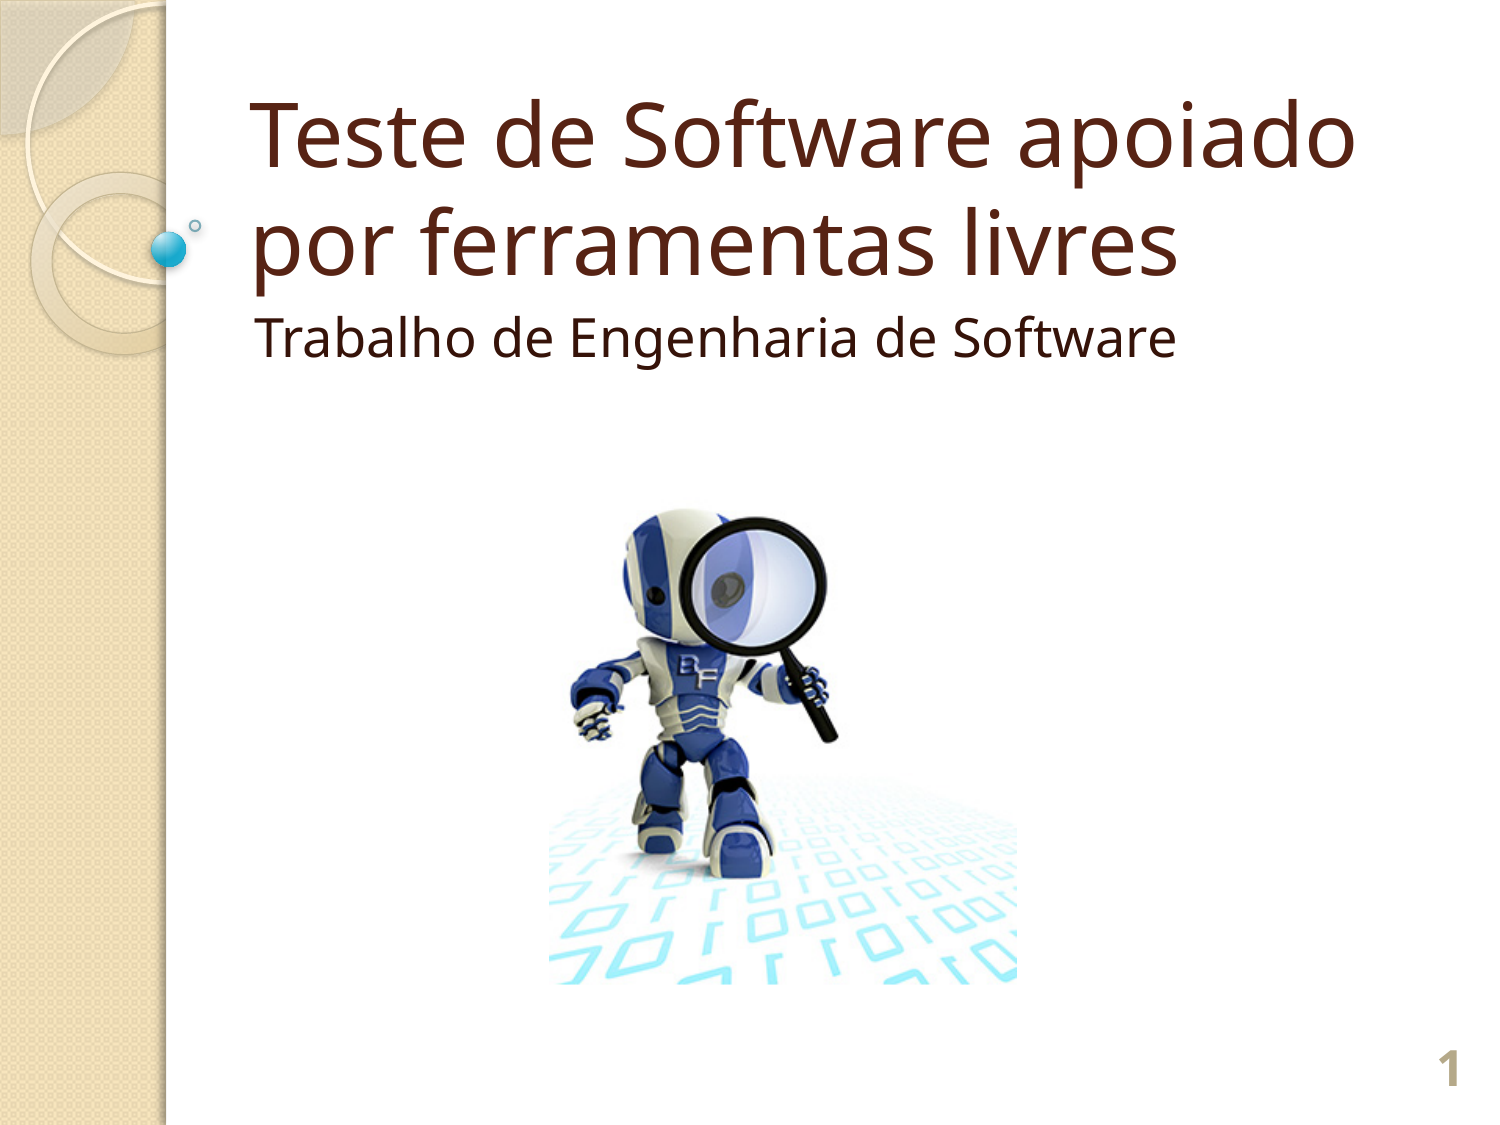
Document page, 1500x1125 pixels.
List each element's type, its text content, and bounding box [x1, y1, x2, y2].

subtitle Trabalho de Engenharia de Software [234, 303, 1450, 591]
picture [548, 448, 1017, 988]
slide_number 1 [1413, 1034, 1488, 1113]
title Teste de Software apoiado por ferramentas livres [234, 59, 1450, 301]
